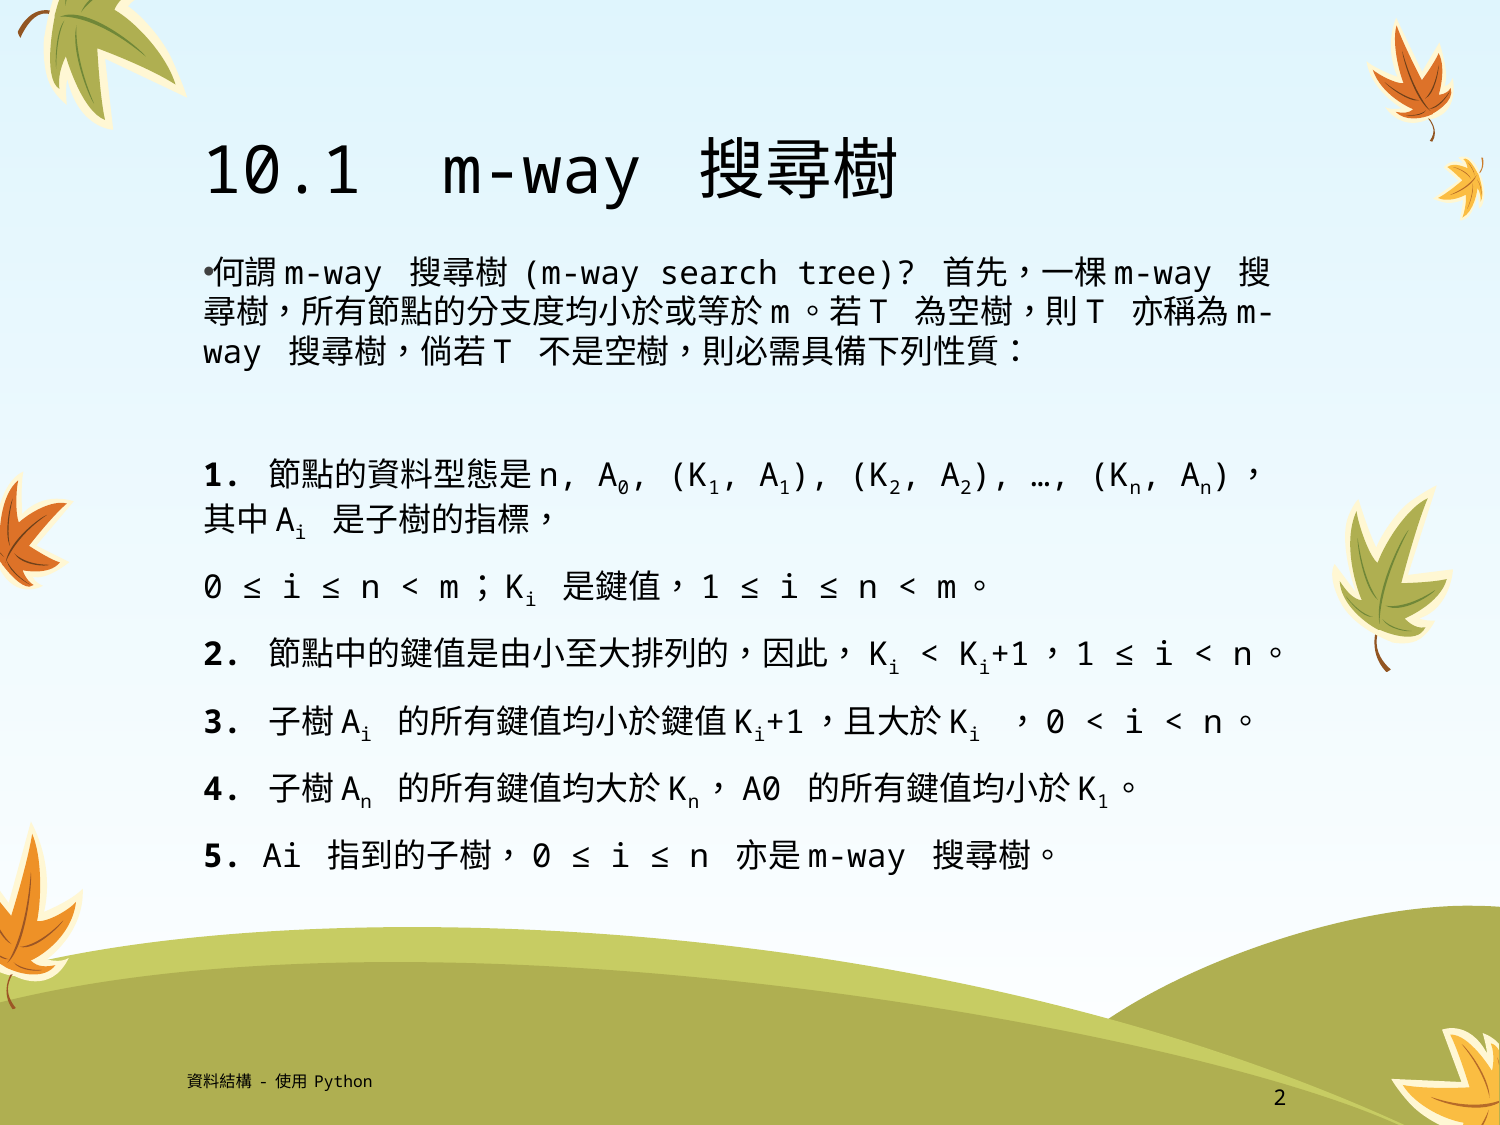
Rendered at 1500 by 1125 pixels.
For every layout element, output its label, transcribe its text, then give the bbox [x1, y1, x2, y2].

footer 資料結構-使用Python [171, 1065, 1031, 1105]
list 何謂m-way 搜尋樹 (m-way search tree)? 首先，一棵m-way 搜尋樹，所有節點的分支度均小於或等於m。若T 為空樹，則T 亦稱為m-way 搜尋樹，倘若T 不是空樹，則必需具備下列性質： 1. 節點的資料型態是n, A0, (K1, A1), (K2, A2), …, (Kn, An)，其中Ai 是子樹的指標， 0 ≤ i ≤ n < m；Ki 是鍵值，1 ≤ i ≤ n < m。 2. 節點中的鍵值是由小至大排列的，因此，Ki < Ki+1，1 ≤ i < n。 3. 子樹Ai 的所有鍵值均小於鍵值Ki+1，且大於Ki ，0 < i < n。 4. 子樹An 的所有鍵值均大於Kn，A0 的所有鍵值均小於K1。 5. Ai 指到的子樹，0 ≤ i ≤ n 亦是m-way 搜尋樹。 [188, 243, 1312, 925]
slide_number 2 [1222, 1082, 1302, 1122]
title 10.1 m-way 搜尋樹 [187, 12, 1312, 216]
